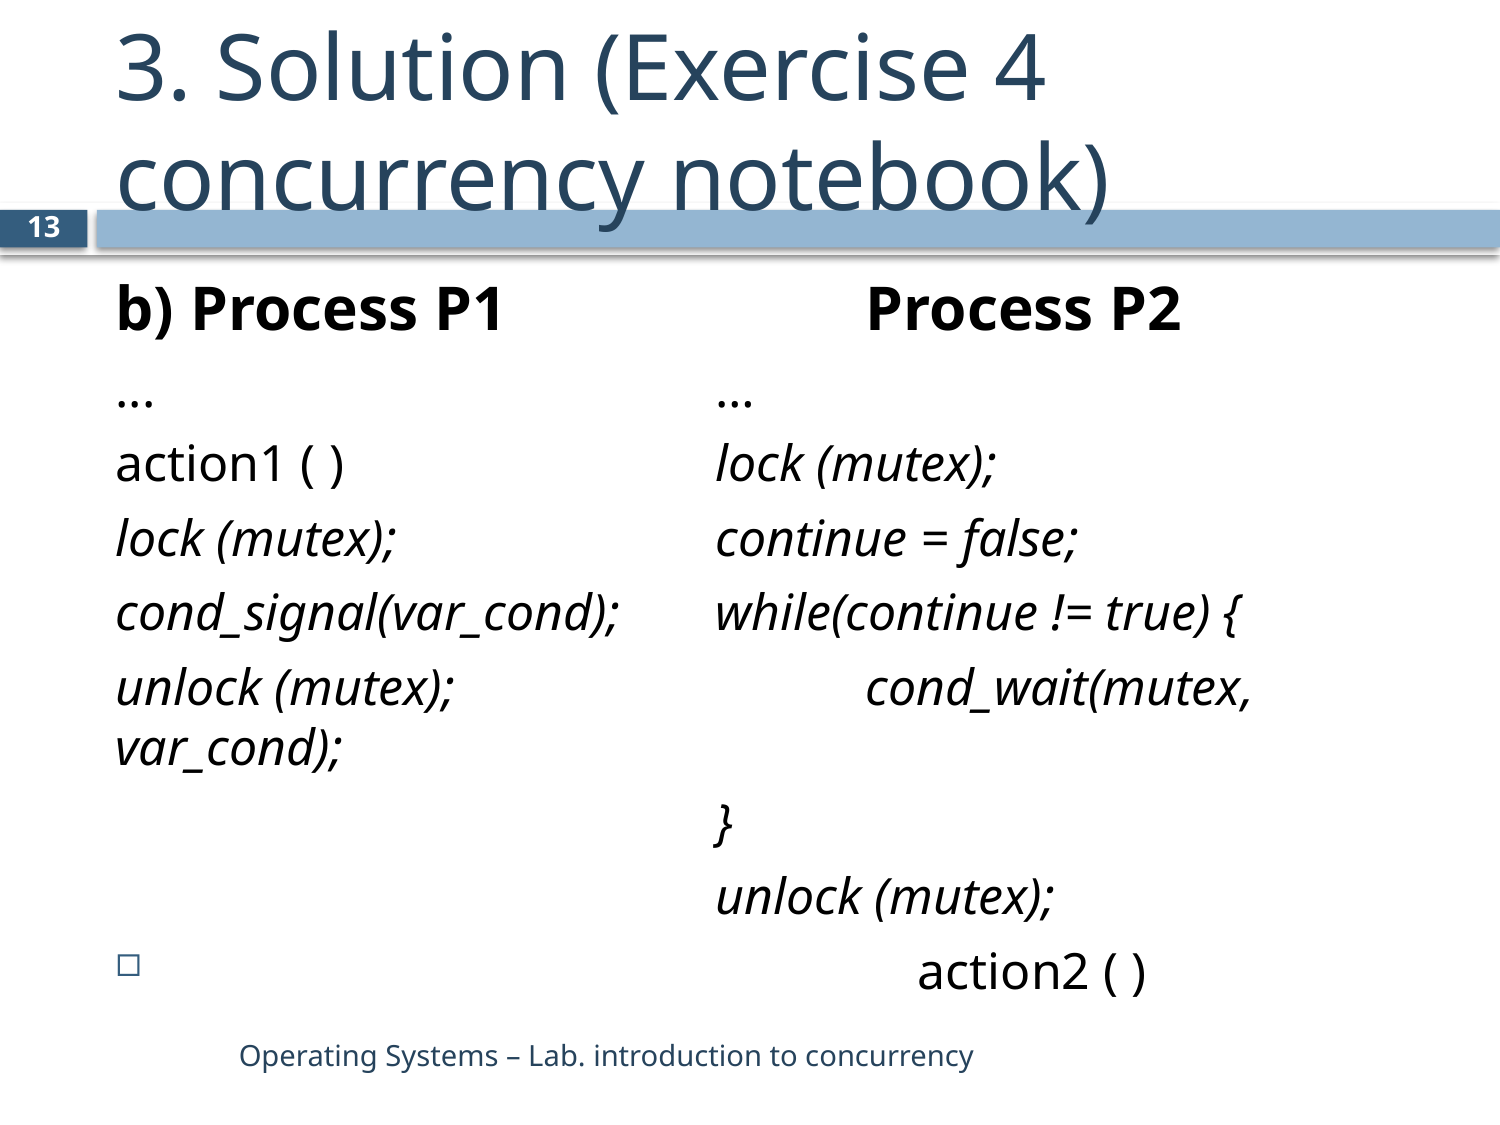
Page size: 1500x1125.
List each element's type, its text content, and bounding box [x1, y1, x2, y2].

slide_number 13 [0, 208, 88, 249]
footer Operating Systems – Lab. introduction to concurrency [99, 1025, 990, 1085]
title 3. Solution (Exercise 4 concurrency notebook) [100, 37, 1439, 201]
list b) Process P1 Process P2 ... … action1 ( ) lock (mutex); lock (mutex); continue = false; cond_signal(var_cond); while(continue != true) { unlock (mutex); cond_wait(mutex, var_cond); } unlock (mutex); action2 ( ) [100, 262, 1439, 1001]
